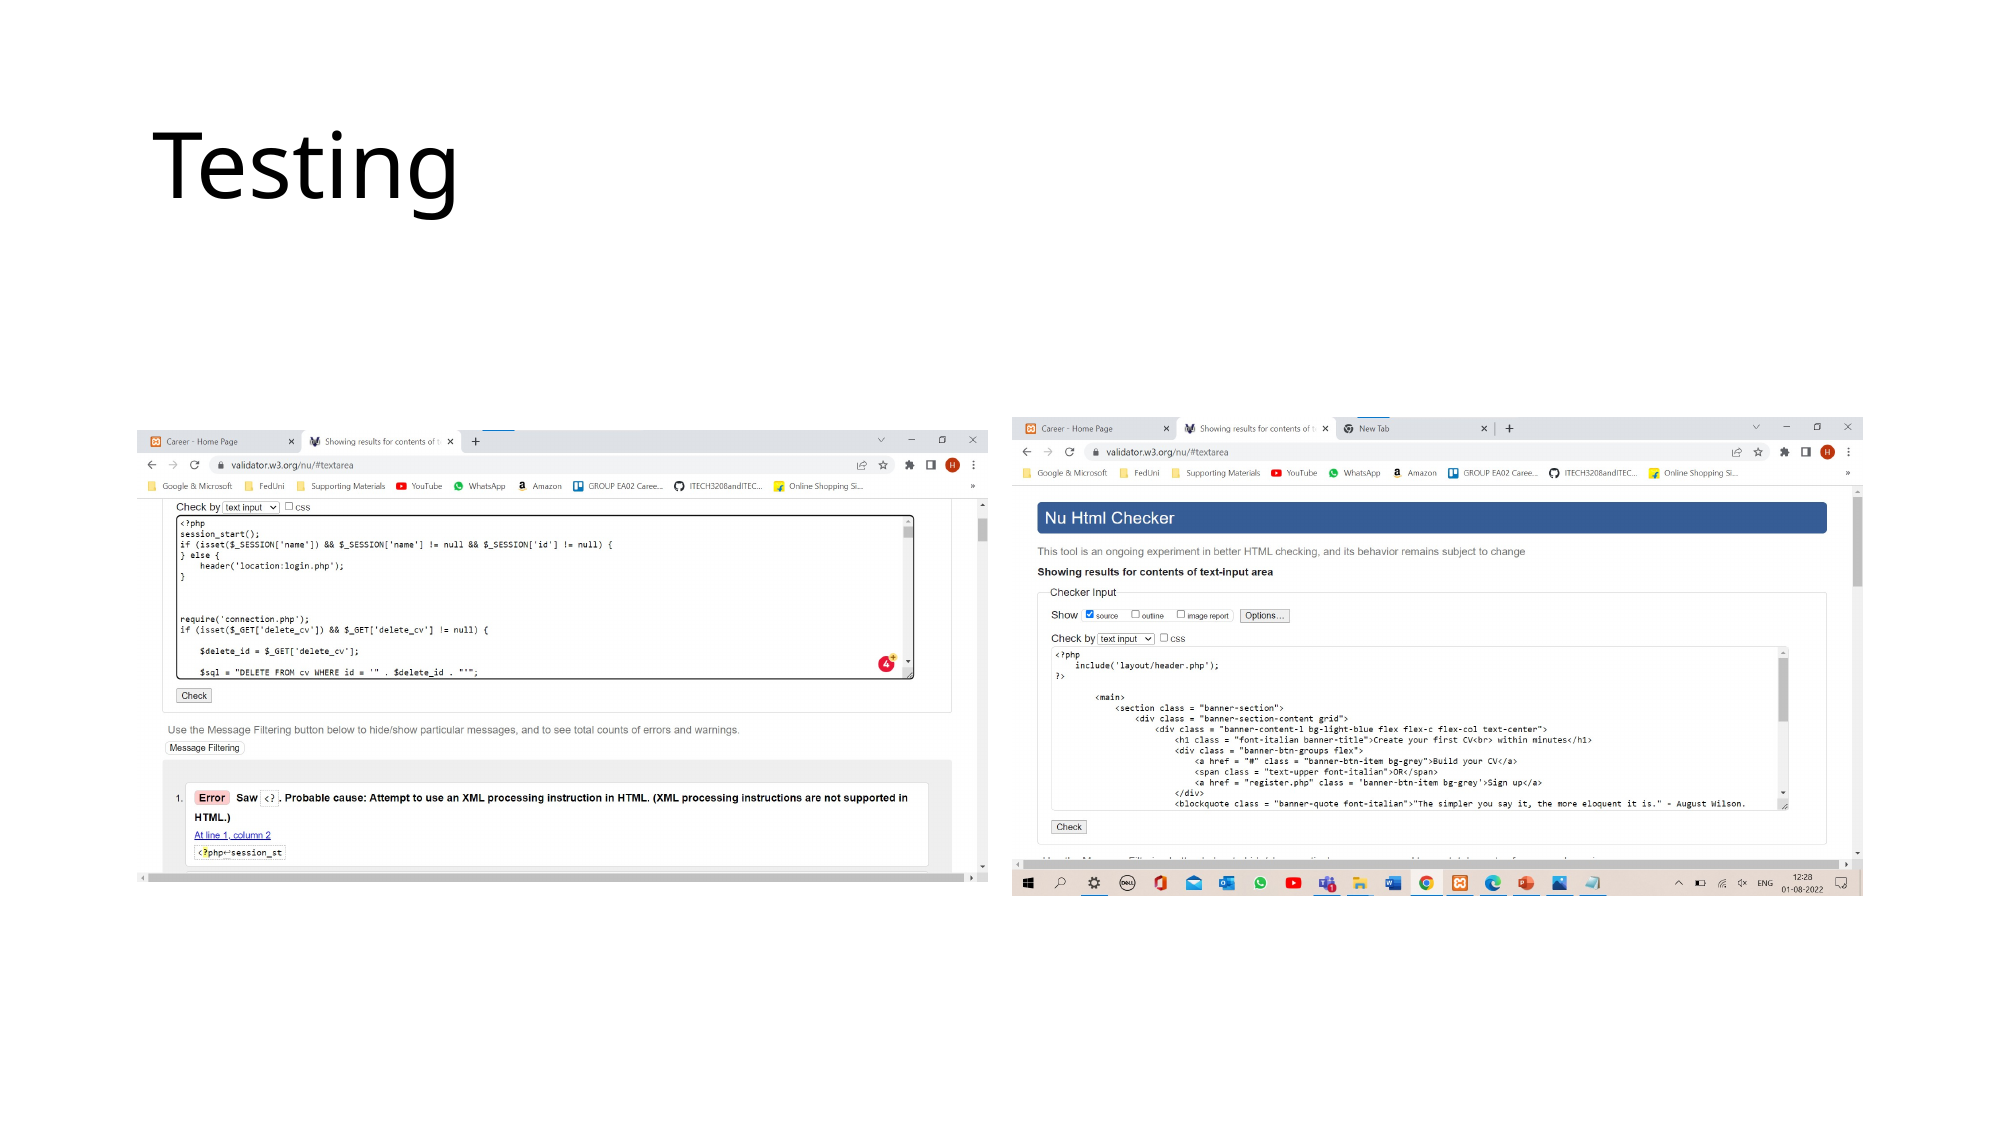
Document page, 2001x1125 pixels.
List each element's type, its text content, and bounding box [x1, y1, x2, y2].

title Testing [137, 59, 1863, 278]
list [137, 431, 988, 882]
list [1012, 417, 1863, 896]
